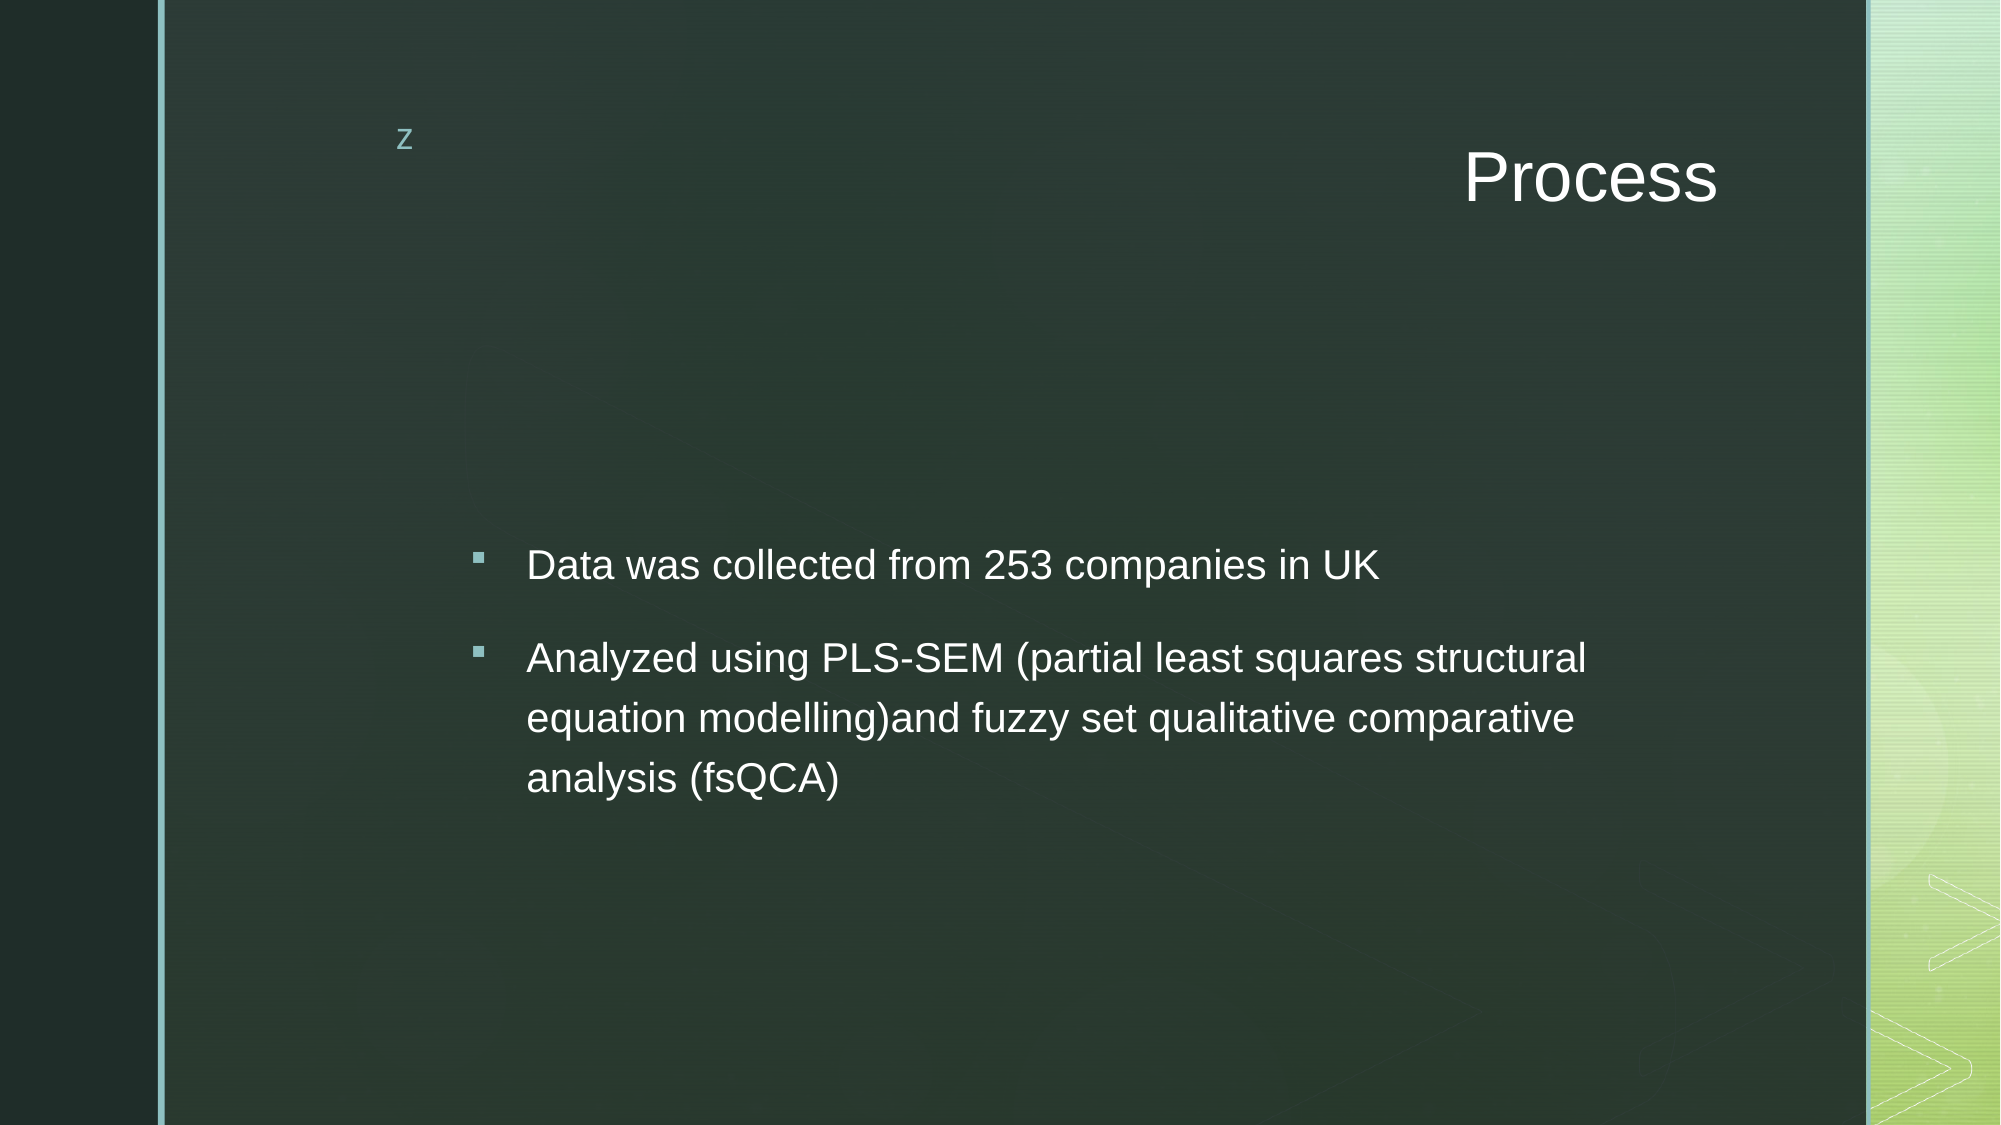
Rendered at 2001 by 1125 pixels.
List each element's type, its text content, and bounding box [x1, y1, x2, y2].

picture [1871, 0, 2001, 1125]
title Process [428, 132, 1734, 310]
list Data was collected from 253 companies in UK Analyzed using PLS-SEM (partial least squares structural equation modelling)and fuzzy set qualitative comparative analysis (fsQCA) [454, 336, 1734, 993]
